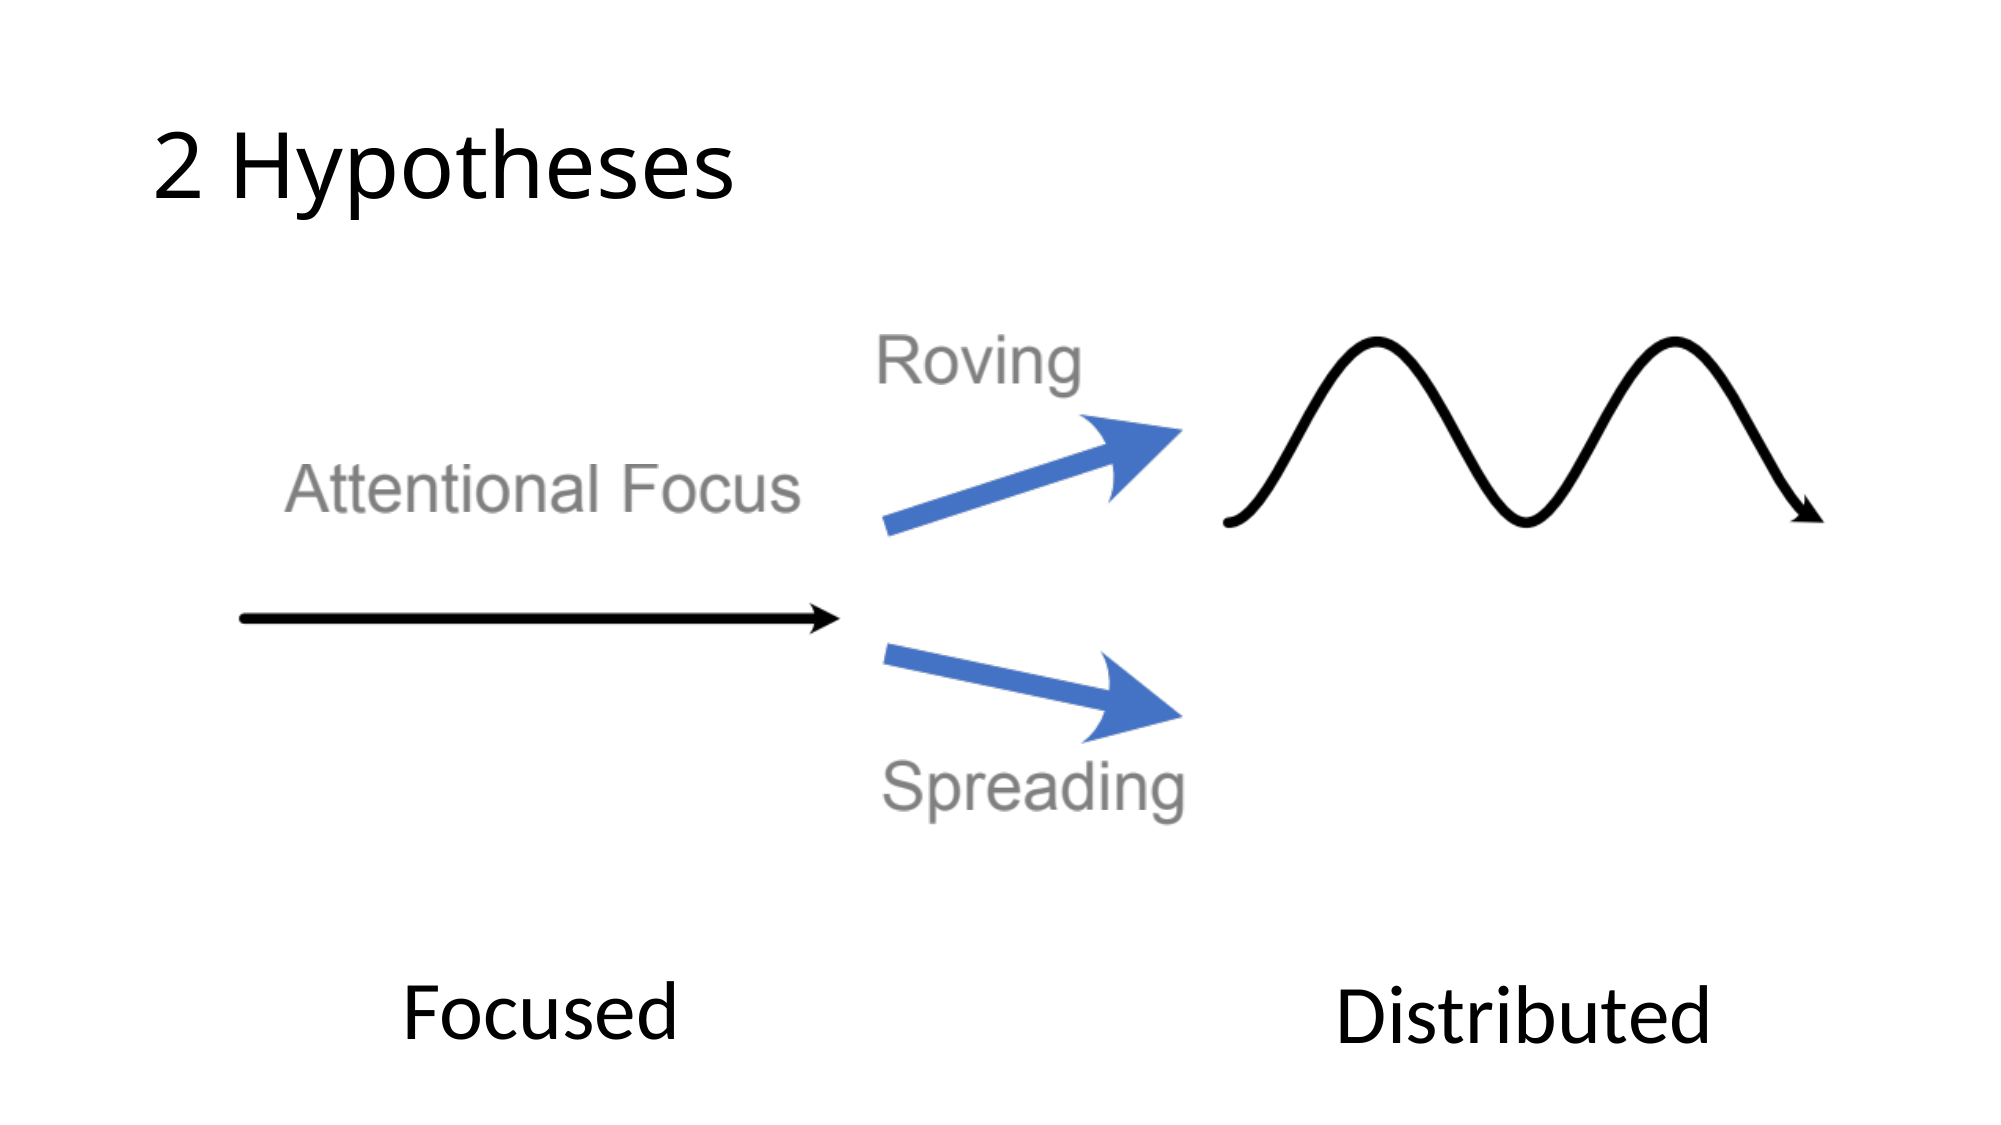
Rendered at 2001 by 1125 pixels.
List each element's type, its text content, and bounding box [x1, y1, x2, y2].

title 2 Hypotheses [137, 59, 1863, 278]
text_box Focused [387, 948, 695, 1064]
text_box Distributed [1321, 952, 1729, 1068]
picture [200, 297, 1866, 848]
